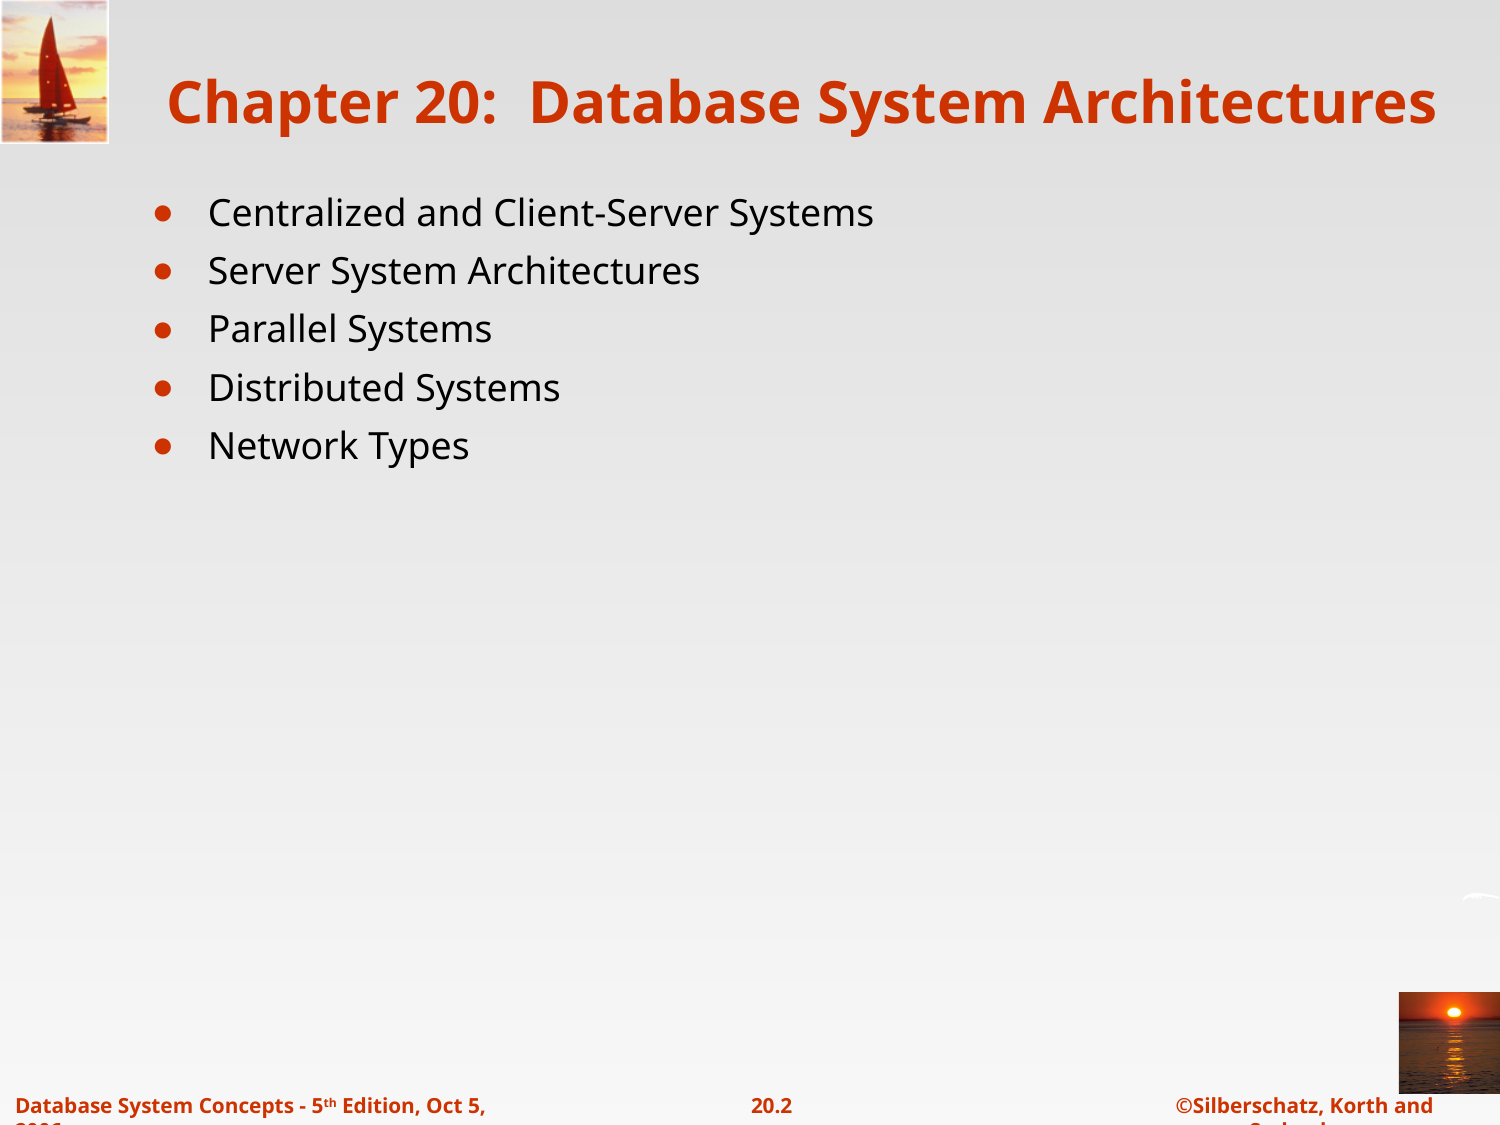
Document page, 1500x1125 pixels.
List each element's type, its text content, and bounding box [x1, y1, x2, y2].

picture [1398, 992, 1500, 1094]
text_box [252, 1059, 283, 1116]
list Centralized and Client-Server Systems Server System Architectures Parallel Systems Distributed Systems Network Types [136, 181, 1425, 982]
title Chapter 20: Database System Architectures [139, 43, 1465, 144]
picture [0, 0, 109, 144]
